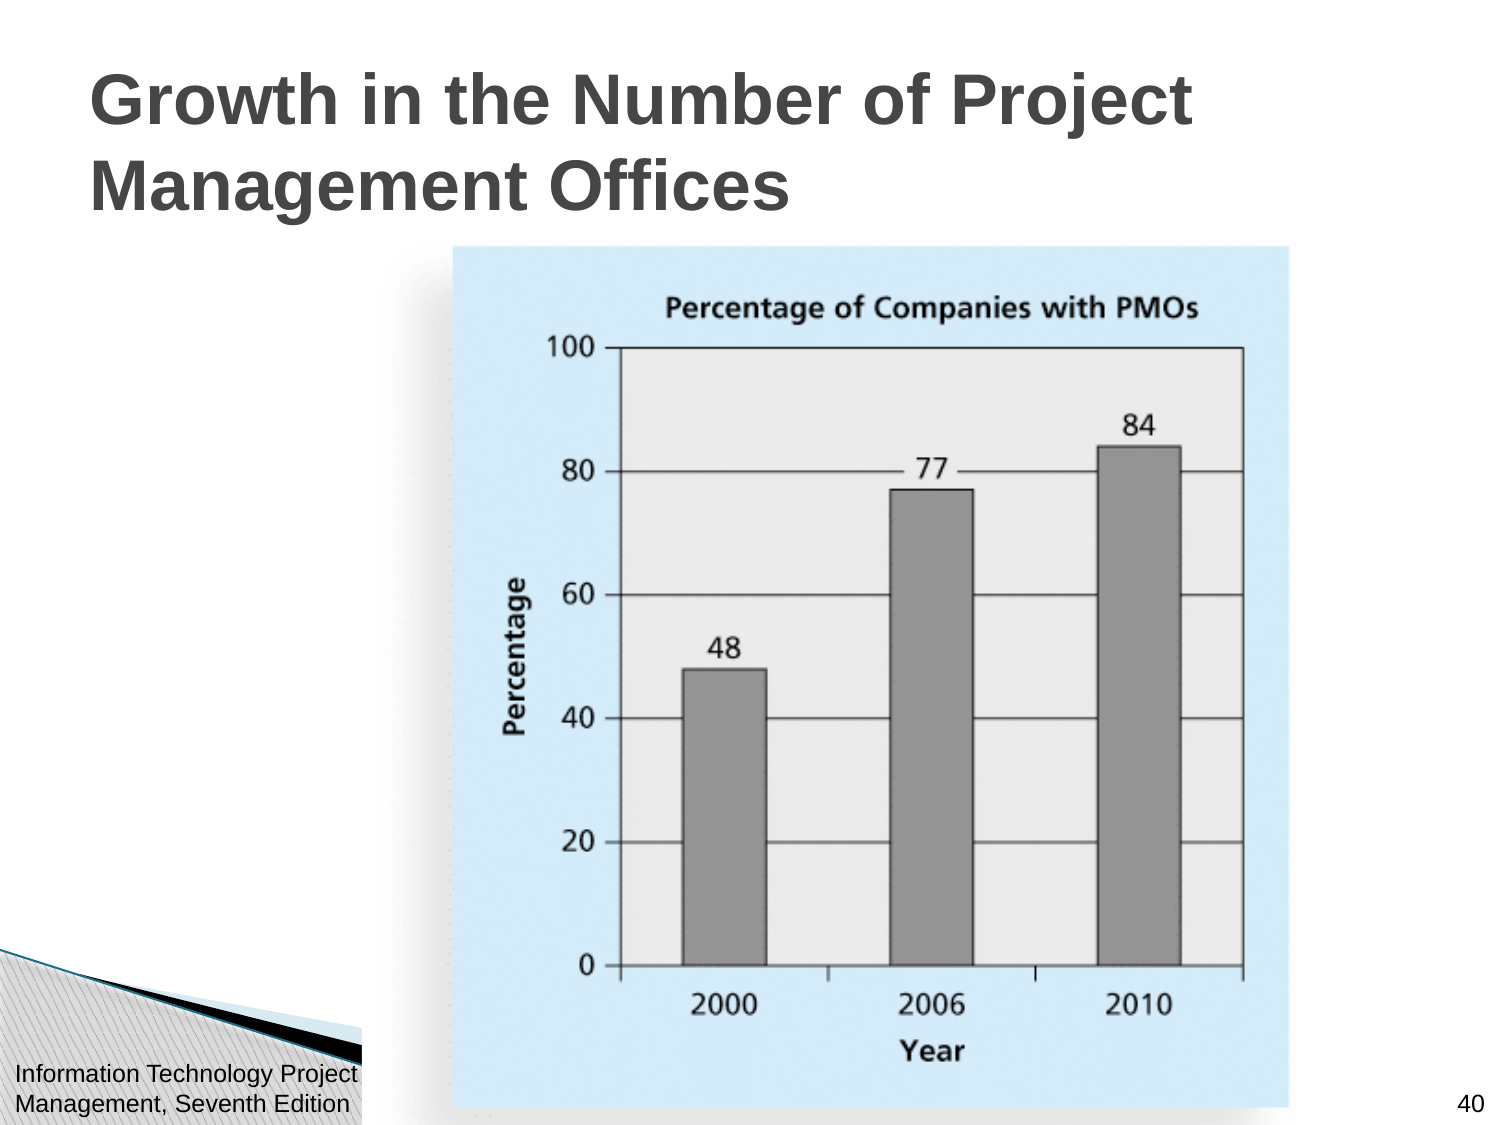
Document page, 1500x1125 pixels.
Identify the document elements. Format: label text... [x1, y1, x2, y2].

footer Information Technology Project Management, Seventh Edition [0, 1065, 355, 1125]
title Growth in the Number of Project Management Offices [75, 45, 1425, 233]
slide_number 40 [1408, 1065, 1500, 1125]
picture [361, 224, 1313, 1125]
